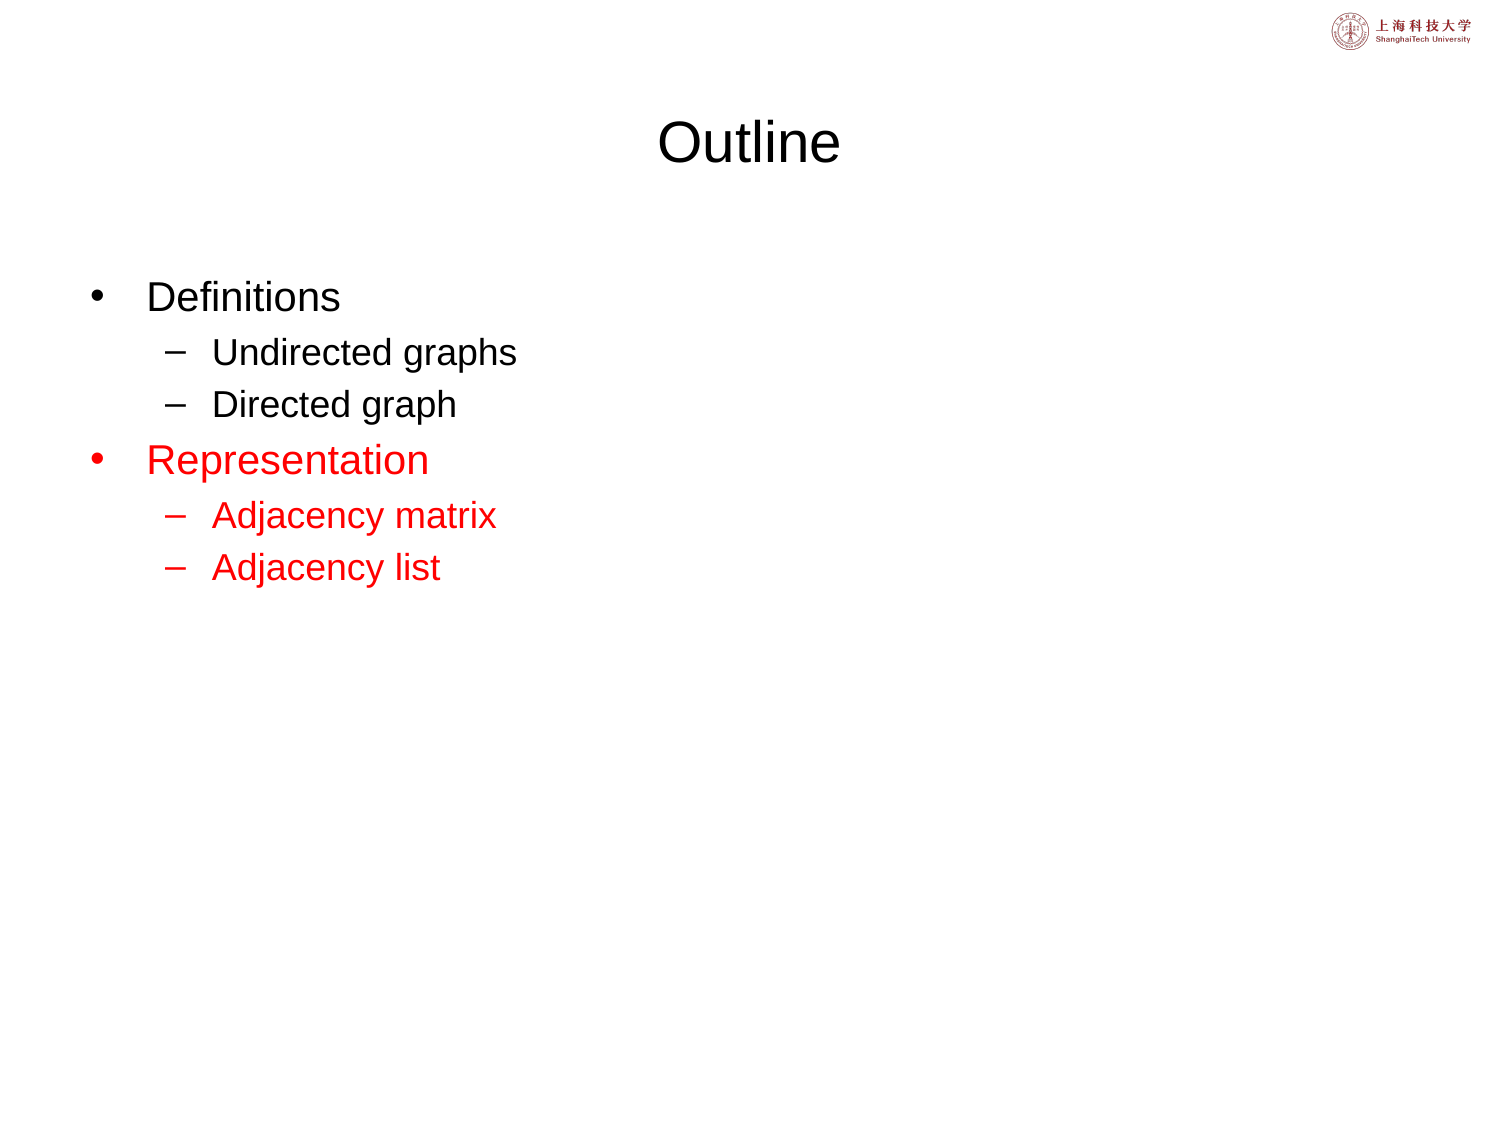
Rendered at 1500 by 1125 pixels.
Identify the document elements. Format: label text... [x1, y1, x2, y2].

picture [1327, 0, 1478, 109]
list Definitions Undirected graphs Directed graph Representation Adjacency matrix Adjacency list [74, 262, 1426, 1006]
title Outline [74, 44, 1426, 233]
